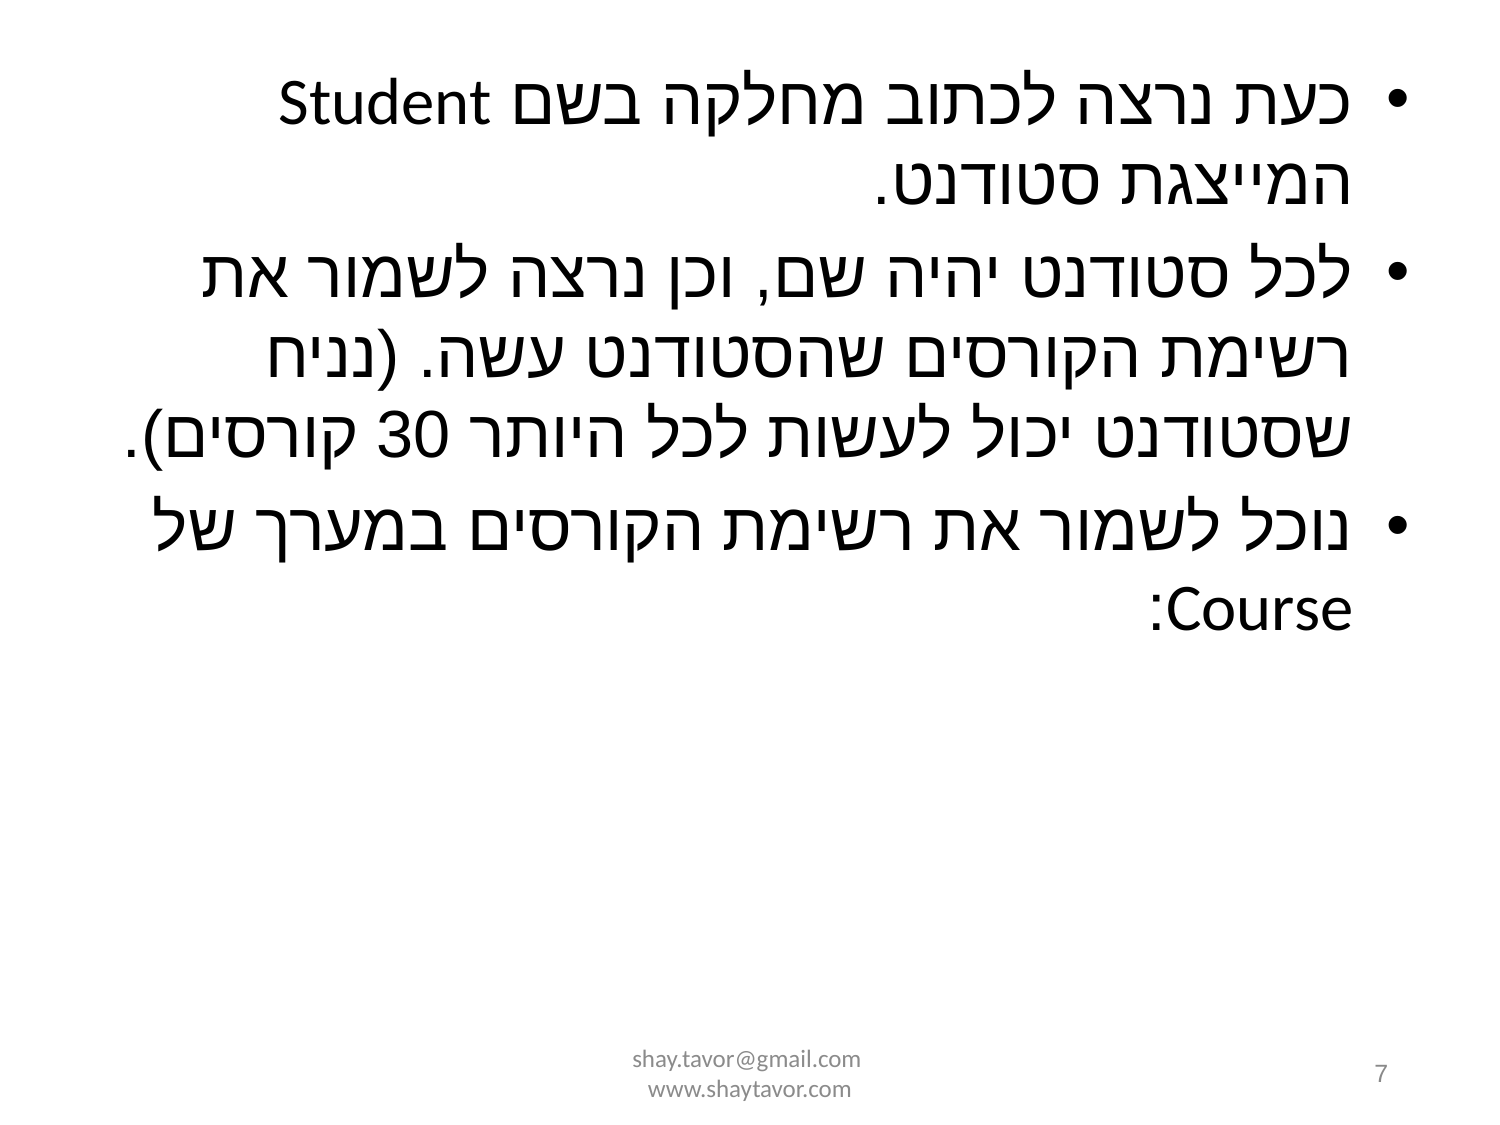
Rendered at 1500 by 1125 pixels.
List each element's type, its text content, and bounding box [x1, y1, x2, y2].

footer shay.tavor@gmail.com www.shaytavor.com [512, 1042, 988, 1103]
list כעת נרצה לכתוב מחלקה בשם Student המייצגת סטודנט. לכל סטודנט יהיה שם, וכן נרצה לשמור את רשימת הקורסים שהסטודנט עשה. (נניח שסטודנט יכול לעשות לכל היותר 30 קורסים). נוכל לשמור את רשימת הקורסים במערך של Course: [75, 50, 1425, 1005]
slide_number 7 [1359, 1042, 1425, 1103]
